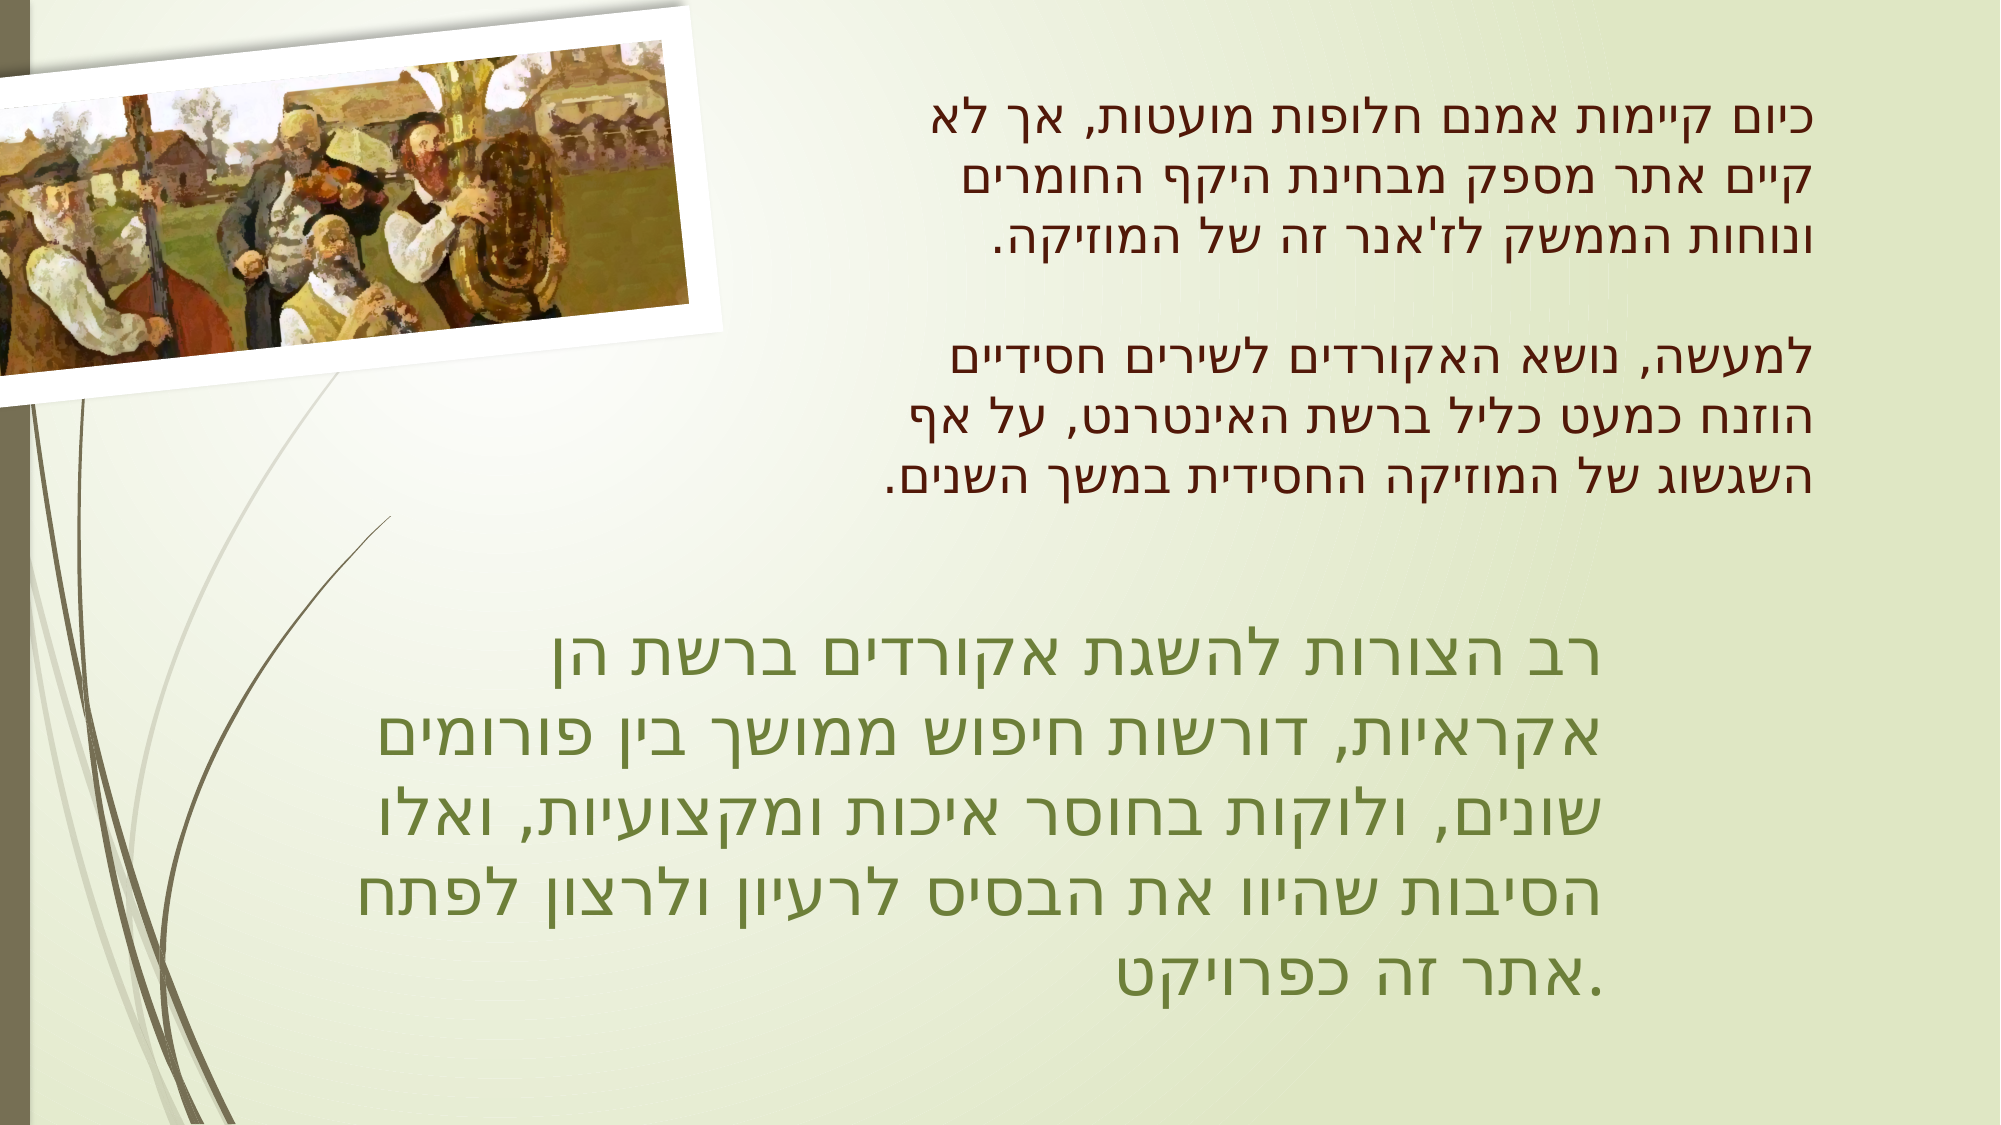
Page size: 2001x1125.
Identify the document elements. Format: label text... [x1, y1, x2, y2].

text_box כיום קיימות אמנם חלופות מועטות, אך לא קיים אתר מספק מבחינת היקף החומרים ונוחות הממשק לז'אנר זה של המוזיקה. למעשה, נושא האקורדים לשירים חסידיים הוזנח כמעט כליל ברשת האינטרנט, על אף השגשוג של המוזיקה החסידית במשך השנים. [827, 75, 1831, 721]
picture [0, 40, 688, 376]
text_box רב הצורות להשגת אקורדים ברשת הן אקראיות, דורשות חיפוש ממושך בין פורומים שונים, ולוקות בחוסר איכות ומקצועיות, ואלו הסיבות שהיוו את הבסיס לרעיון ולרצון לפתח אתר זה כפרויקט. [281, 601, 1620, 1096]
